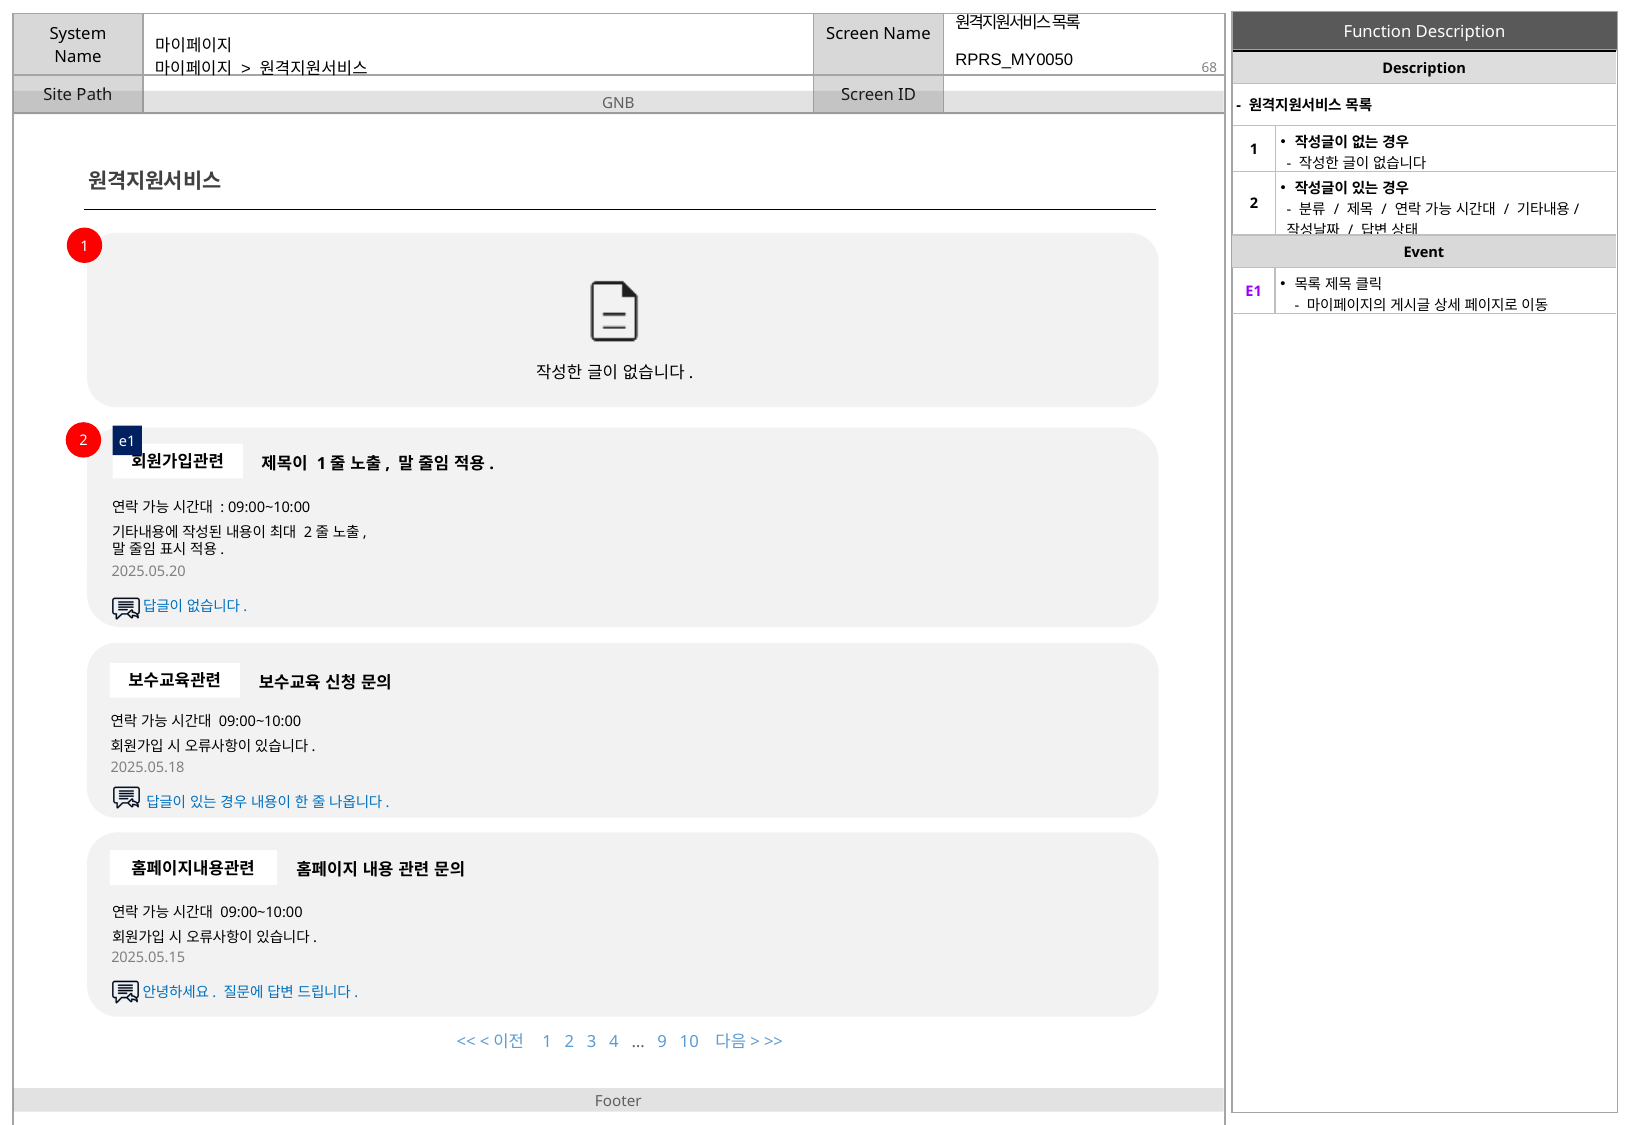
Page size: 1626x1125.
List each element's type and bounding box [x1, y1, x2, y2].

table_cell [1232, 268, 1274, 313]
table_cell [1233, 126, 1275, 171]
picture [112, 595, 140, 622]
picture [575, 271, 655, 351]
text_box [65, 422, 1161, 630]
text_box [84, 830, 1161, 1019]
table_cell [1276, 126, 1616, 171]
picture [112, 978, 139, 1006]
text_box [73, 148, 254, 201]
title [143, 52, 813, 87]
table_cell [1233, 172, 1275, 234]
table_header [1232, 236, 1616, 267]
picture [112, 784, 140, 812]
text_box [66, 227, 1161, 410]
list [943, 14, 1227, 87]
table_cell [1276, 268, 1616, 313]
table_cell [1233, 84, 1616, 125]
table_header [1233, 52, 1616, 83]
text_box [84, 640, 1161, 820]
table_cell [1276, 172, 1616, 234]
text_box [444, 1024, 796, 1057]
